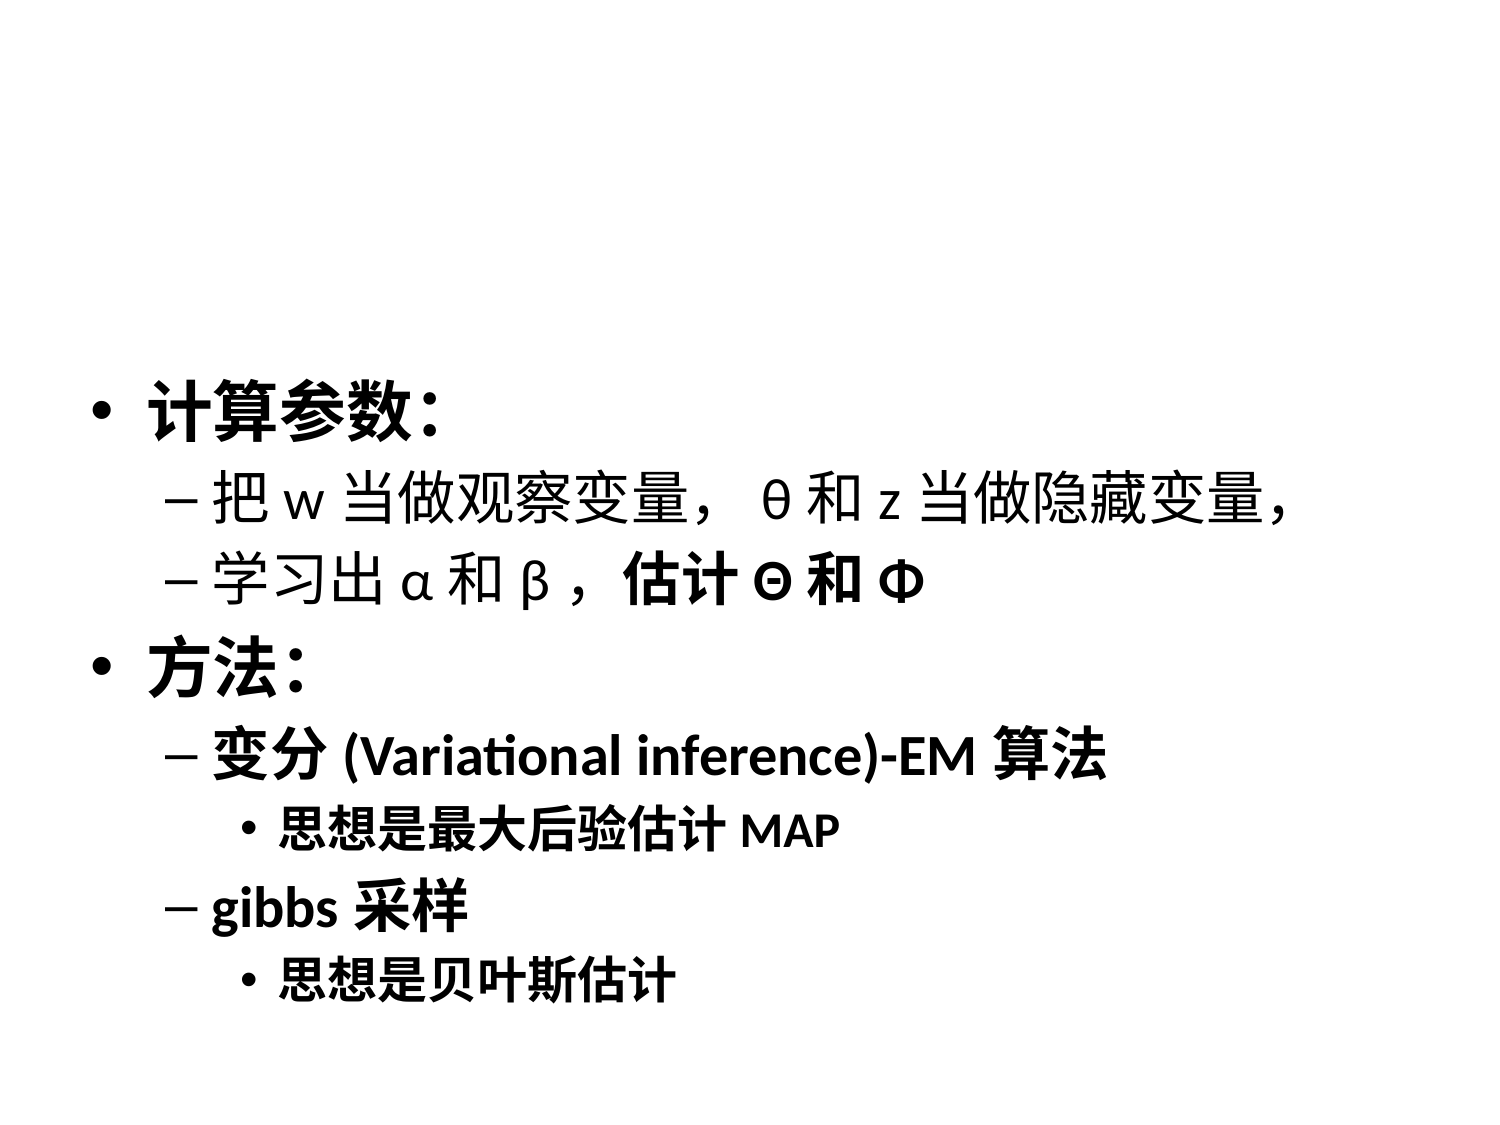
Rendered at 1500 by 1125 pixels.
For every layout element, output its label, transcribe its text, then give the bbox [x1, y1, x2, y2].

list 计算参数： 把w当做观察变量，θ和z当做隐藏变量， 学习出α和β，估计Θ和Φ 方法： 变分(Variational inference)-EM算法 思想是最大后验估计MAP gibbs采样 思想是贝叶斯估计 [75, 361, 1425, 1080]
